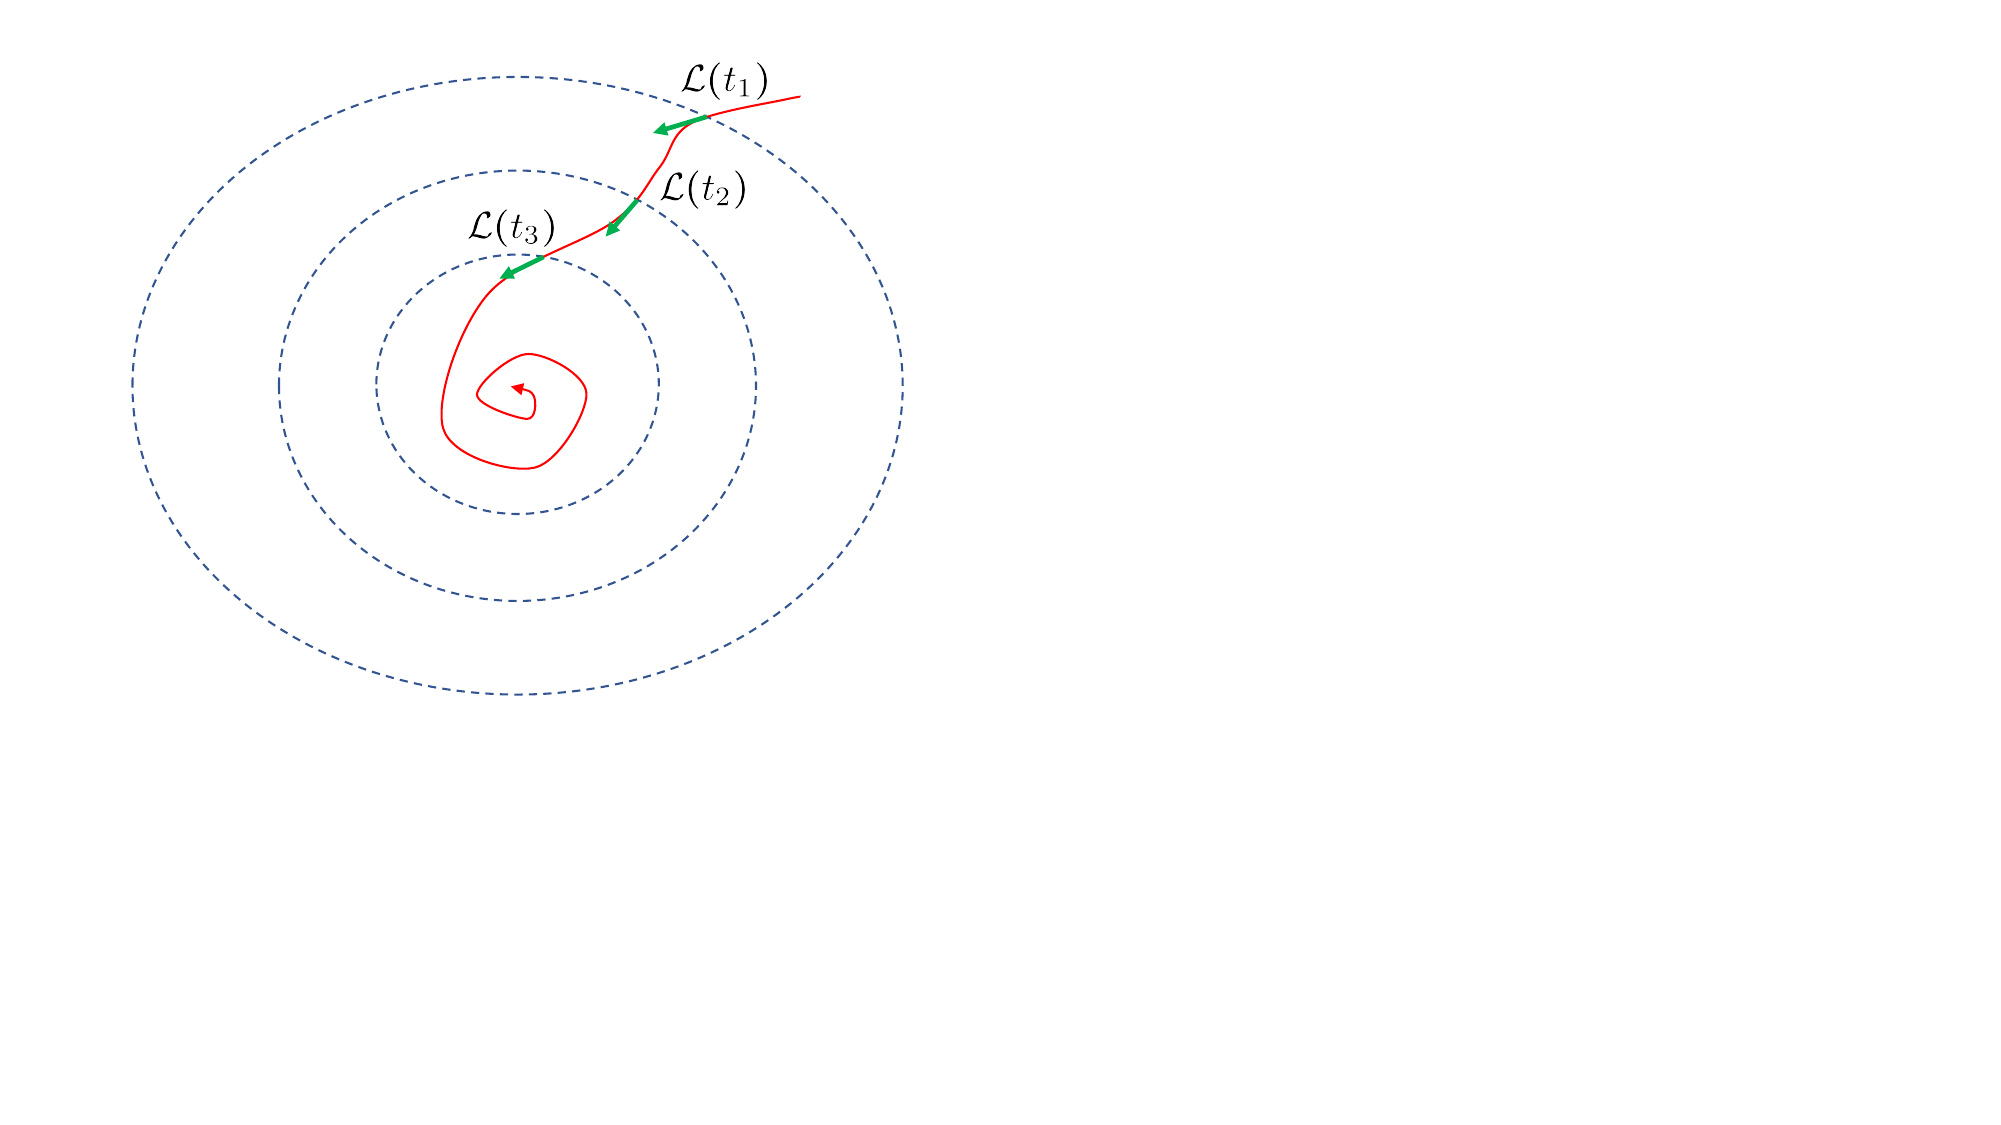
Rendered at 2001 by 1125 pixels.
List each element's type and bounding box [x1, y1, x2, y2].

text_box [652, 116, 708, 133]
text_box [605, 200, 638, 237]
text_box [499, 256, 544, 279]
picture [660, 170, 745, 209]
text_box [440, 95, 802, 470]
picture [681, 62, 767, 100]
text_box [277, 169, 758, 602]
picture [468, 209, 554, 247]
text_box [131, 75, 904, 696]
text_box [375, 253, 660, 516]
